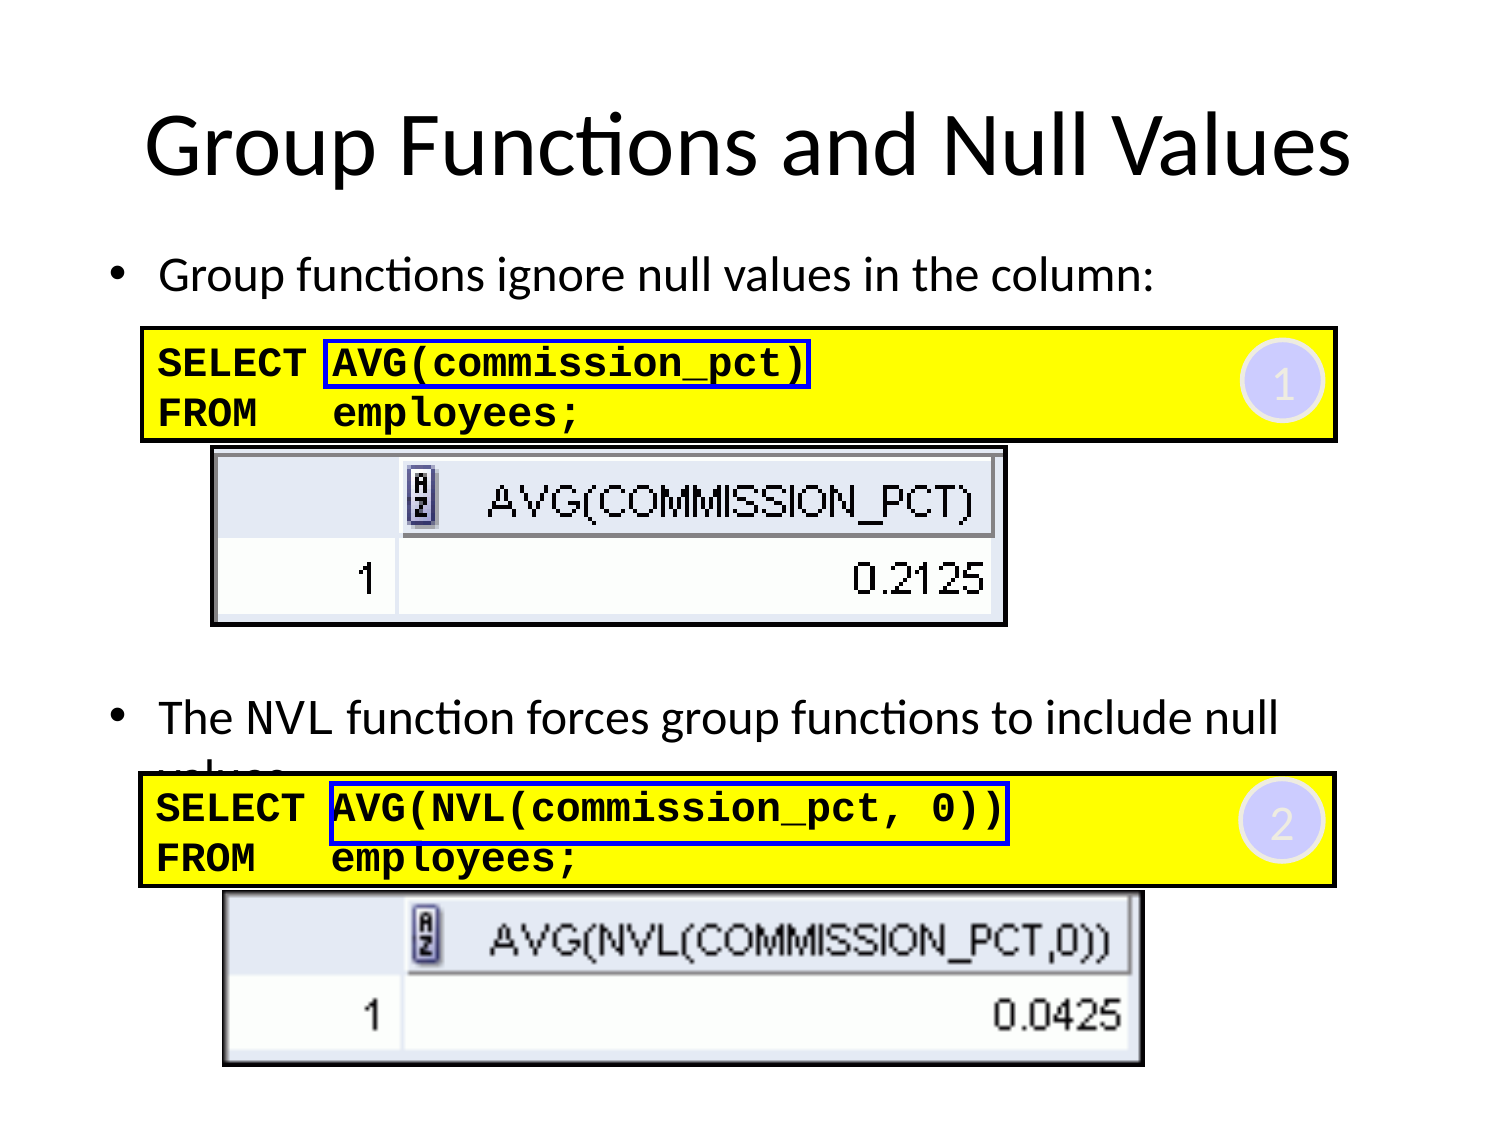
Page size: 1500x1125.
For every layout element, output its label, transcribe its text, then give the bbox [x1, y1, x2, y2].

title Group Functions and Null Values [75, 45, 1425, 233]
text_box SELECT AVG(commission_pct) FROM employees; [142, 328, 1336, 441]
text_box 2 [1240, 778, 1324, 862]
list Group functions ignore null values in the column: The NVL function forces group functions to include null values: [93, 234, 1393, 817]
text_box SELECT AVG(NVL(commission_pct, 0)) FROM employees; [140, 773, 1335, 886]
picture [222, 890, 1145, 1067]
text_box 1 [1242, 339, 1324, 421]
text_box [331, 783, 1008, 844]
picture [210, 445, 1008, 627]
text_box [325, 341, 809, 387]
